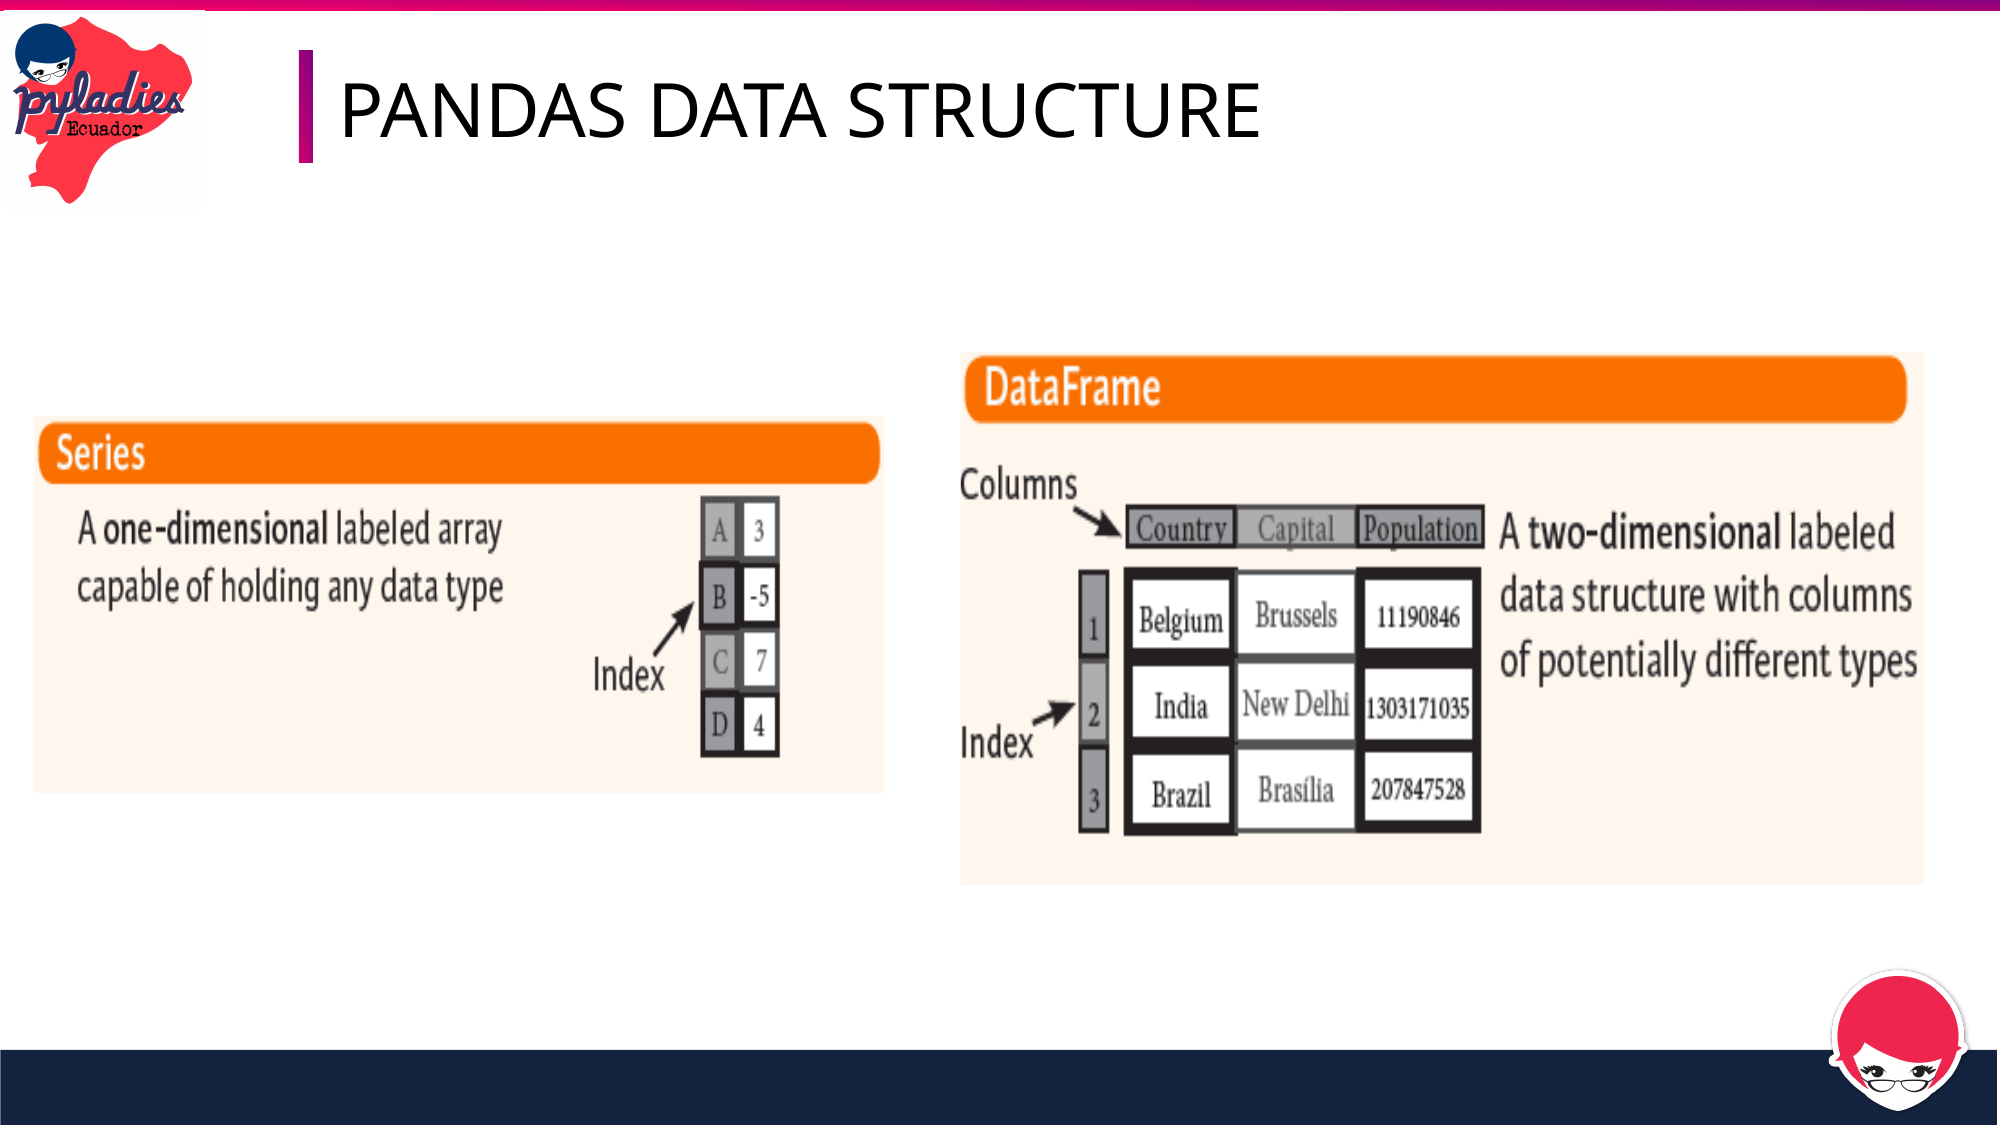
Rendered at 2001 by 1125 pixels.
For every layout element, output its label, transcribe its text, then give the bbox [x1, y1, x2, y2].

picture [33, 416, 885, 793]
picture [298, 50, 314, 163]
text_box PANDAS DATA STRUCTURE [323, 54, 1941, 199]
text_box [0, 1049, 1997, 1125]
picture [960, 352, 1924, 885]
picture [1824, 967, 1973, 1115]
picture [0, 0, 2000, 210]
